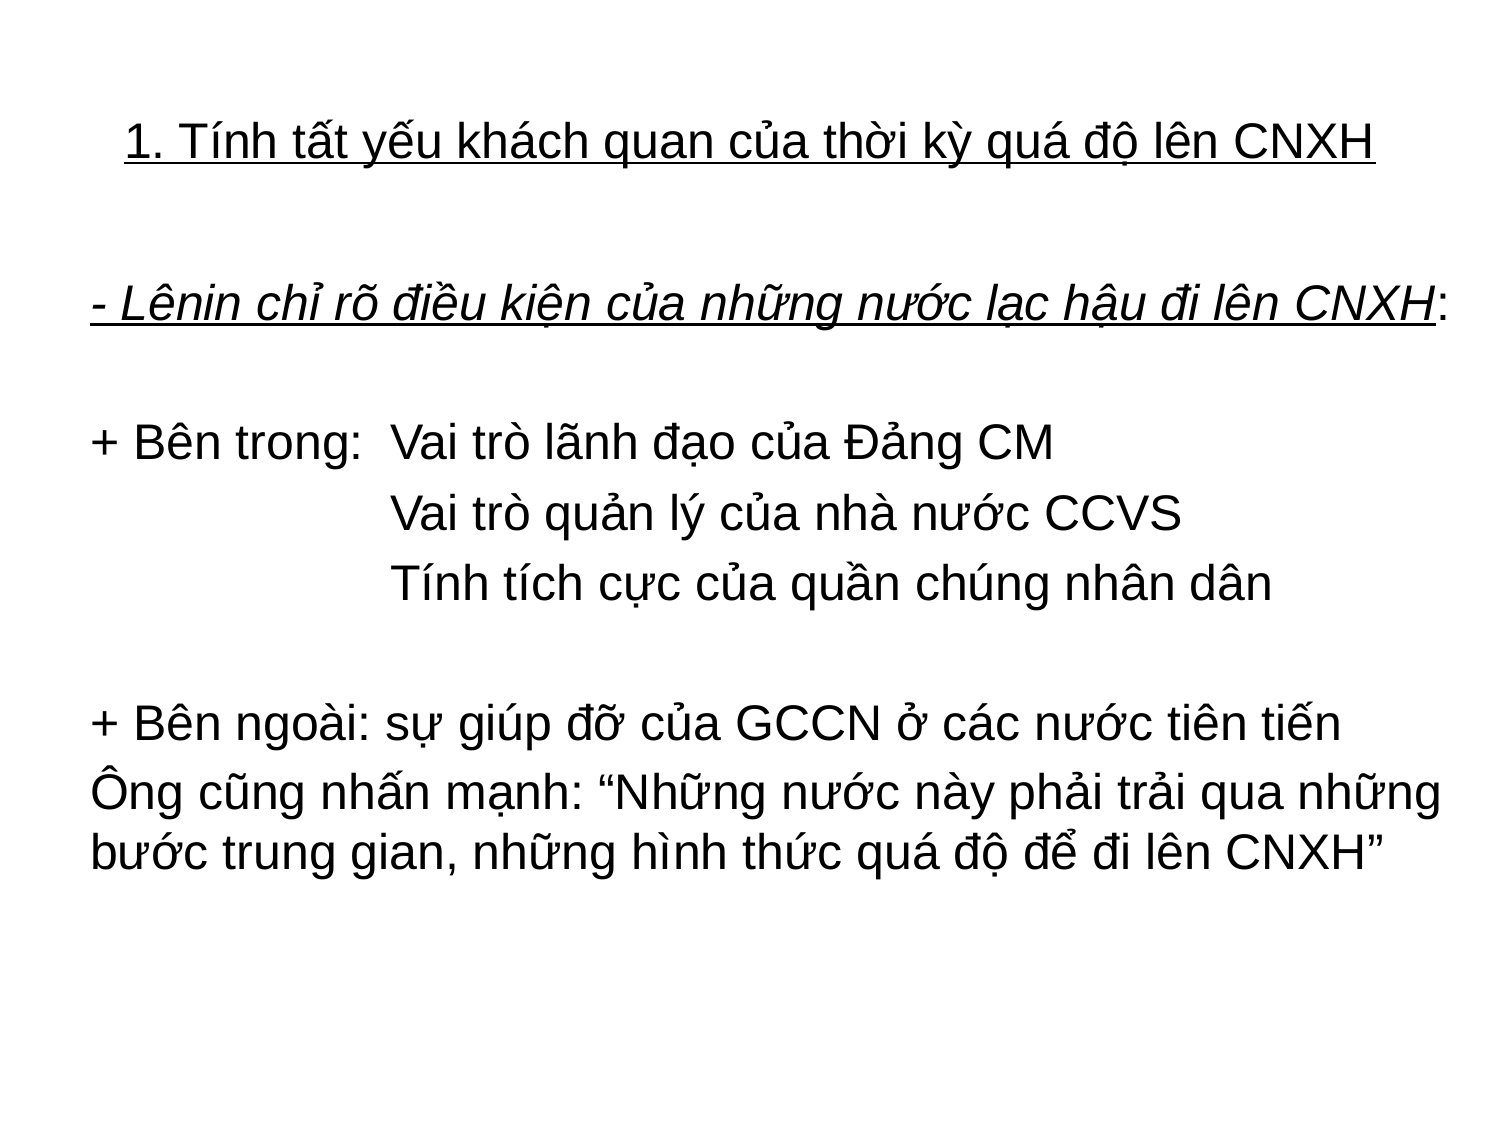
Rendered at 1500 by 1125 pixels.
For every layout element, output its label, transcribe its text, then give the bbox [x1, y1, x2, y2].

title 1. Tính tất yếu khách quan của thời kỳ quá độ lên CNXH [75, 45, 1425, 233]
list - Lênin chỉ rõ điều kiện của những nước lạc hậu đi lên CNXH: + Bên trong: Vai trò lãnh đạo của Đảng CM Vai trò quản lý của nhà nước CCVS Tính tích cực của quần chúng nhân dân + Bên ngoài: sự giúp đỡ của GCCN ở các nước tiên tiến Ông cũng nhấn mạnh: “Những nước này phải trải qua những bước trung gian, những hình thức quá độ để đi lên CNXH” [75, 262, 1471, 1005]
